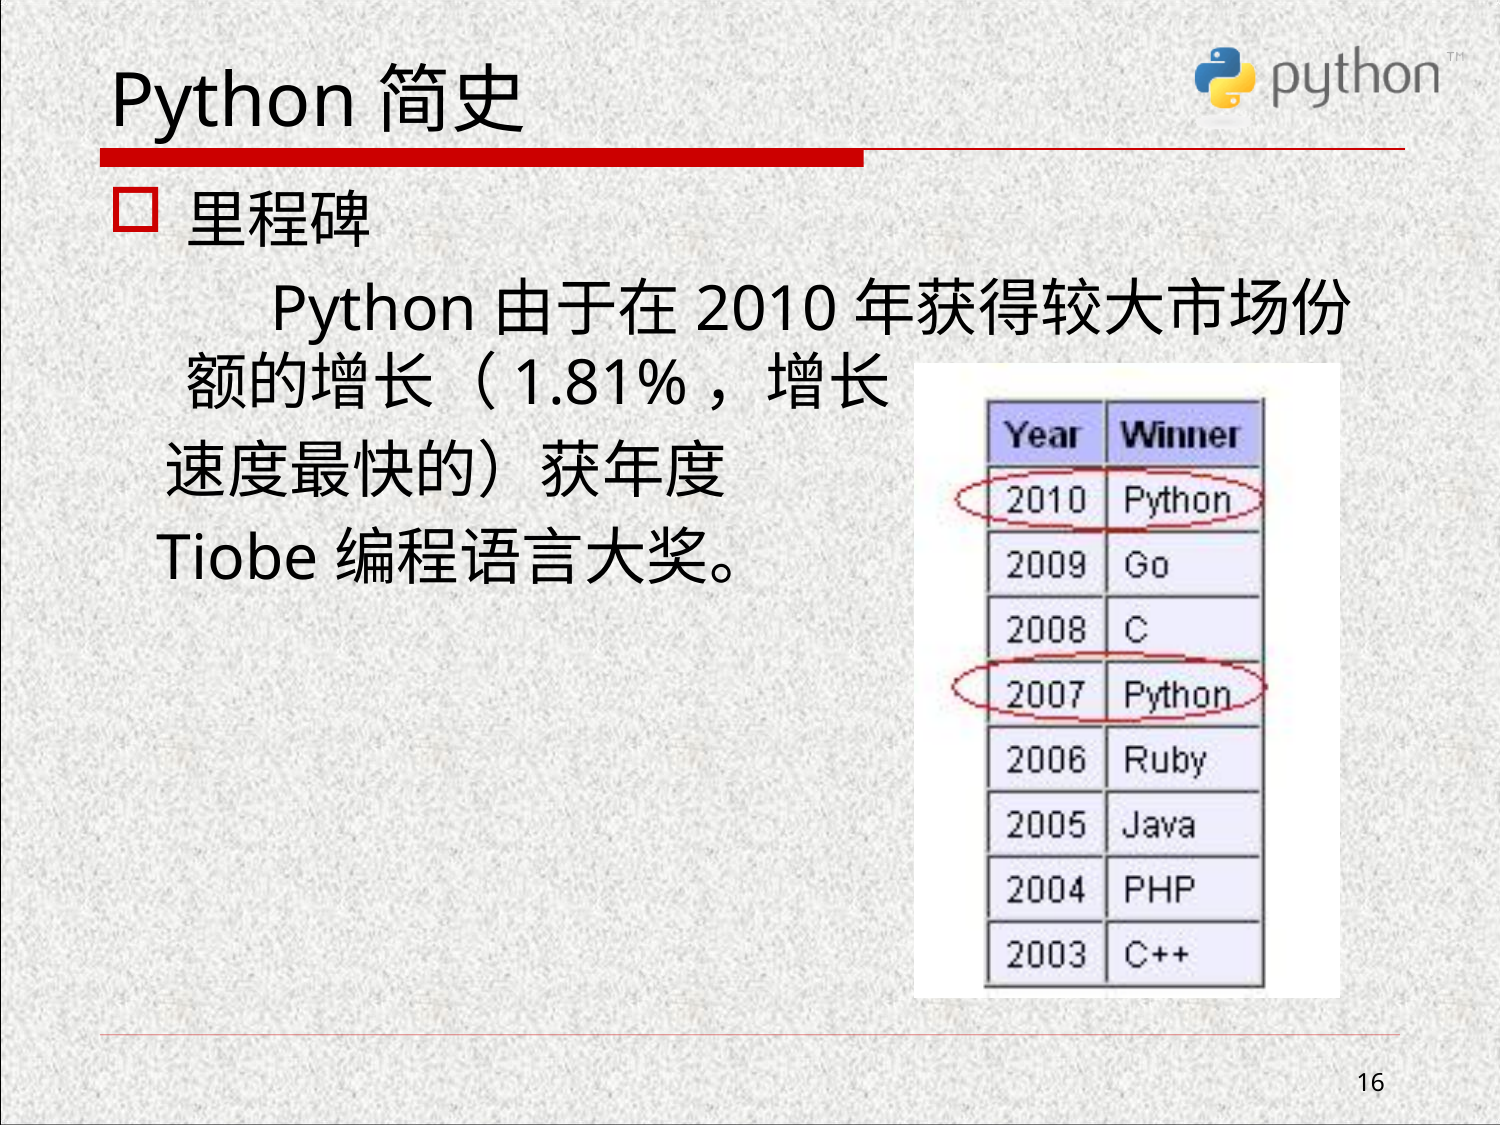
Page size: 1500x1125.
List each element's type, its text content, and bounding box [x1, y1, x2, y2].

slide_number 16 [1074, 1058, 1400, 1103]
picture [0, 0, 1500, 1125]
list 里程碑 Python由于在2010年获得较大市场份额的增长（1.81%，增长 速度最快的）获年度 Tiobe编程语言大奖。 [92, 172, 1406, 988]
title Python简史 [94, 50, 1407, 149]
